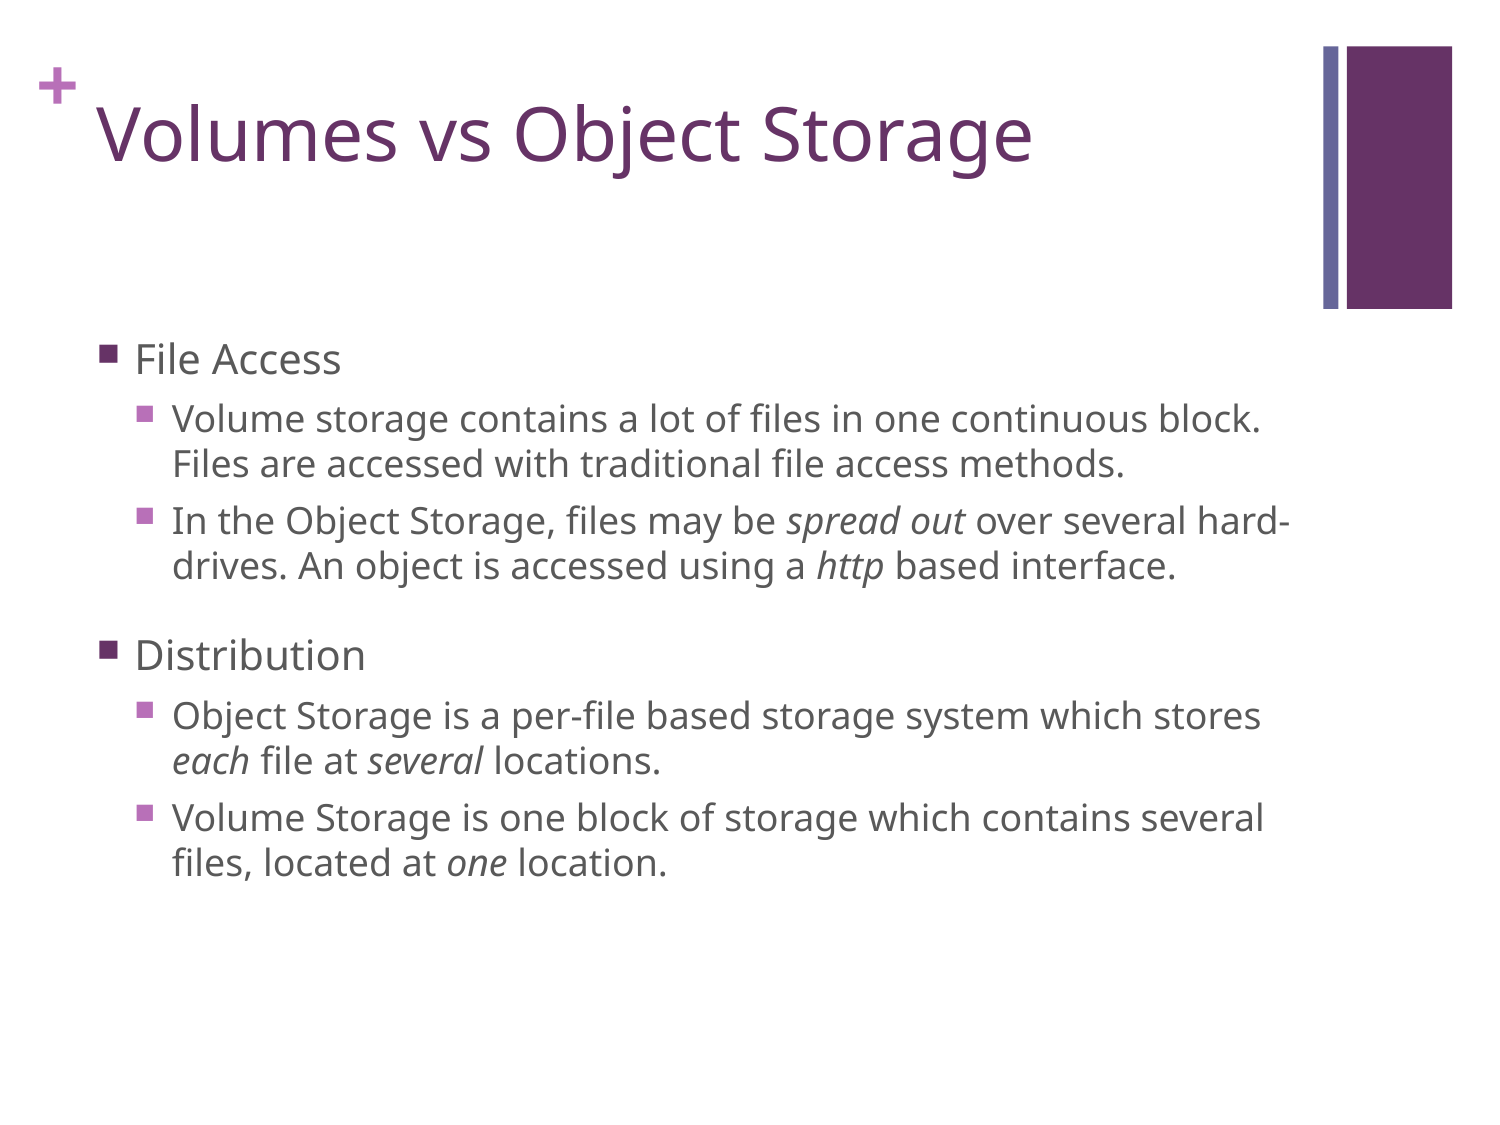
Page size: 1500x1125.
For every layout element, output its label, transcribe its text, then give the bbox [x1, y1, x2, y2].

list File Access Volume storage contains a lot of files in one continuous block. Files are accessed with traditional file access methods. In the Object Storage, files may be spread out over several hard-drives. An object is accessed using a http based interface. Distribution Object Storage is a per-file based storage system which stores each file at several locations. Volume Storage is one block of storage which contains several files, located at one location. [81, 324, 1322, 1005]
title Volumes vs Object Storage [81, 79, 1322, 263]
